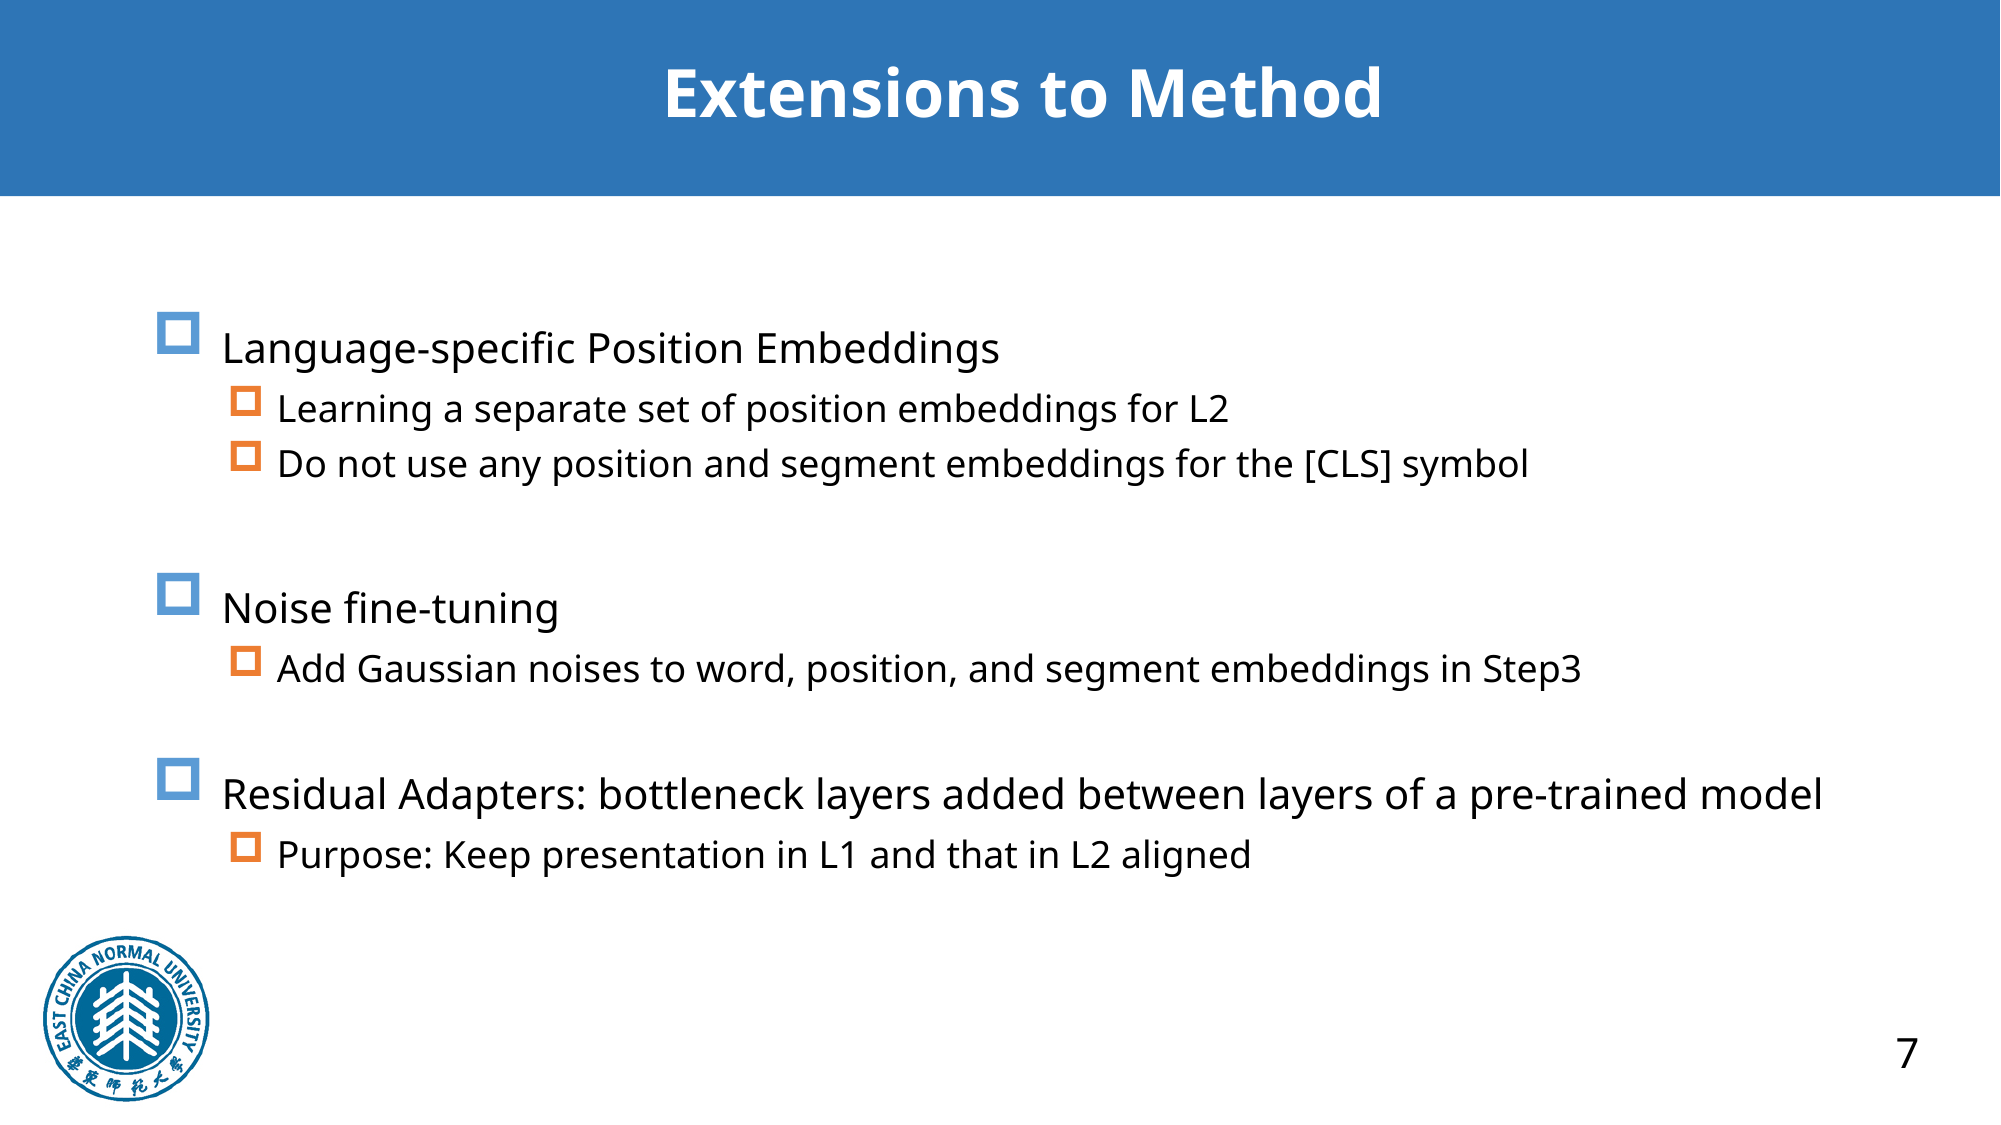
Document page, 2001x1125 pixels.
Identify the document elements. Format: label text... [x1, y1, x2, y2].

title Extensions to Method [0, 0, 2000, 197]
picture [32, 928, 222, 1110]
list Language-specific Position Embeddings Learning a separate set of position embeddings for L2 Do not use any position and segment embeddings for the [CLS] symbol Noise fine-tuning Add Gaussian noises to word, position, and segment embeddings in Step3 Residual Adapters: bottleneck layers added between layers of a pre-trained model Purpose: Keep presentation in L1 and that in L2 aligned [137, 305, 1993, 1020]
text_box 7 [1880, 1019, 1940, 1084]
